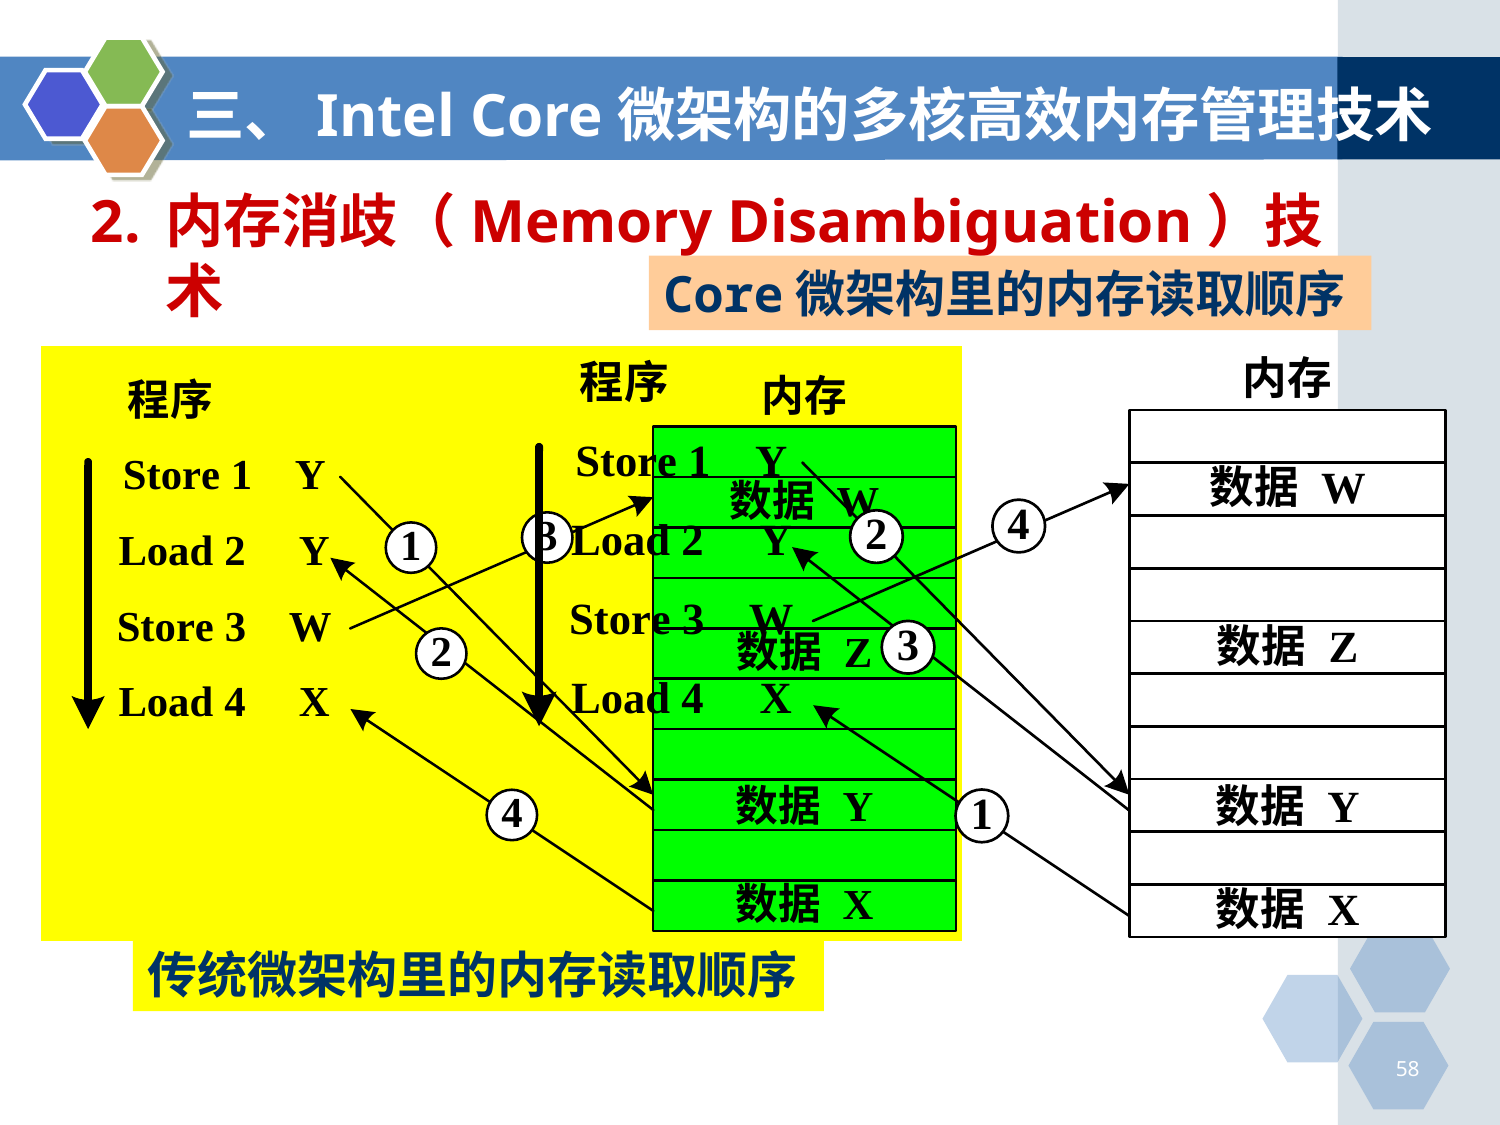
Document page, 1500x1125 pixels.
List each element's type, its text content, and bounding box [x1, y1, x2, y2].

slide_number 58 [1359, 1047, 1435, 1086]
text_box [40, 346, 484, 941]
list 内存消歧（Memory Disambiguation）技术 [75, 176, 1388, 279]
text_box 传统微架构里的内存读取顺序 [132, 949, 824, 1012]
picture [489, 326, 1453, 948]
text_box Core微架构里的内存读取顺序 [648, 255, 1372, 324]
title 三、Intel Core微架构的多核高效内存管理技术 [171, 66, 1483, 159]
